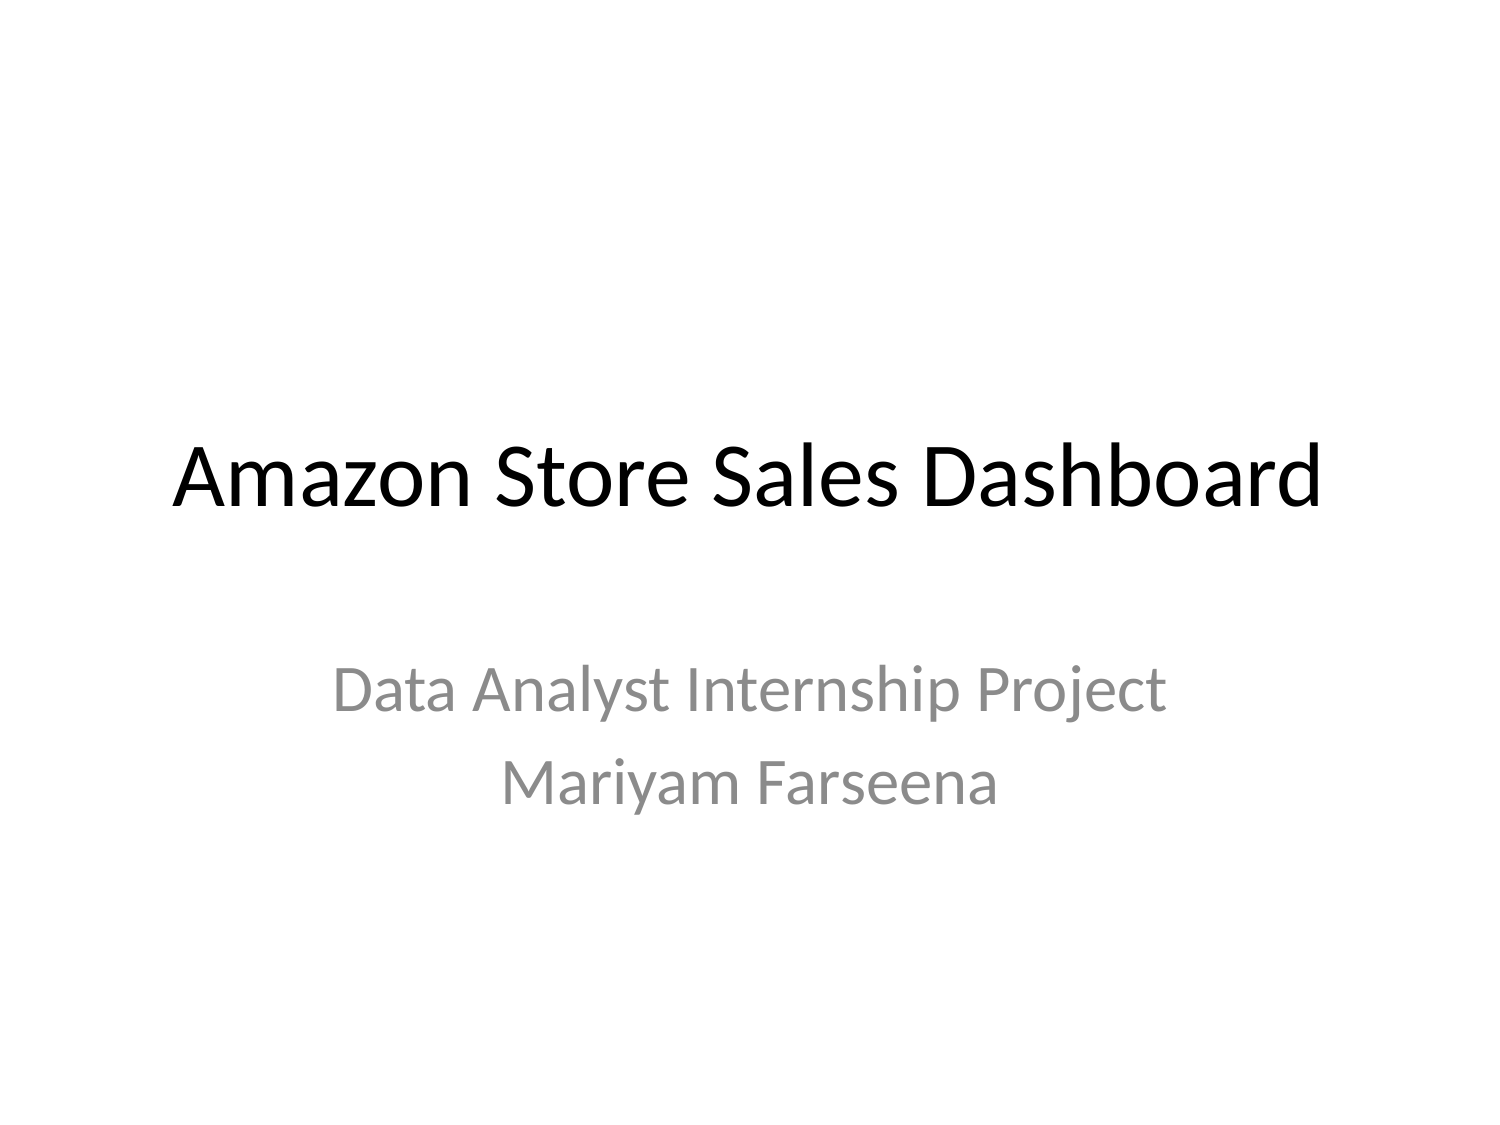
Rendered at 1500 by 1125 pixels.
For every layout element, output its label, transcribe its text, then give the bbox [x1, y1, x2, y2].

title Amazon Store Sales Dashboard [112, 349, 1388, 591]
subtitle Data Analyst Internship Project Mariyam Farseena [225, 637, 1275, 925]
